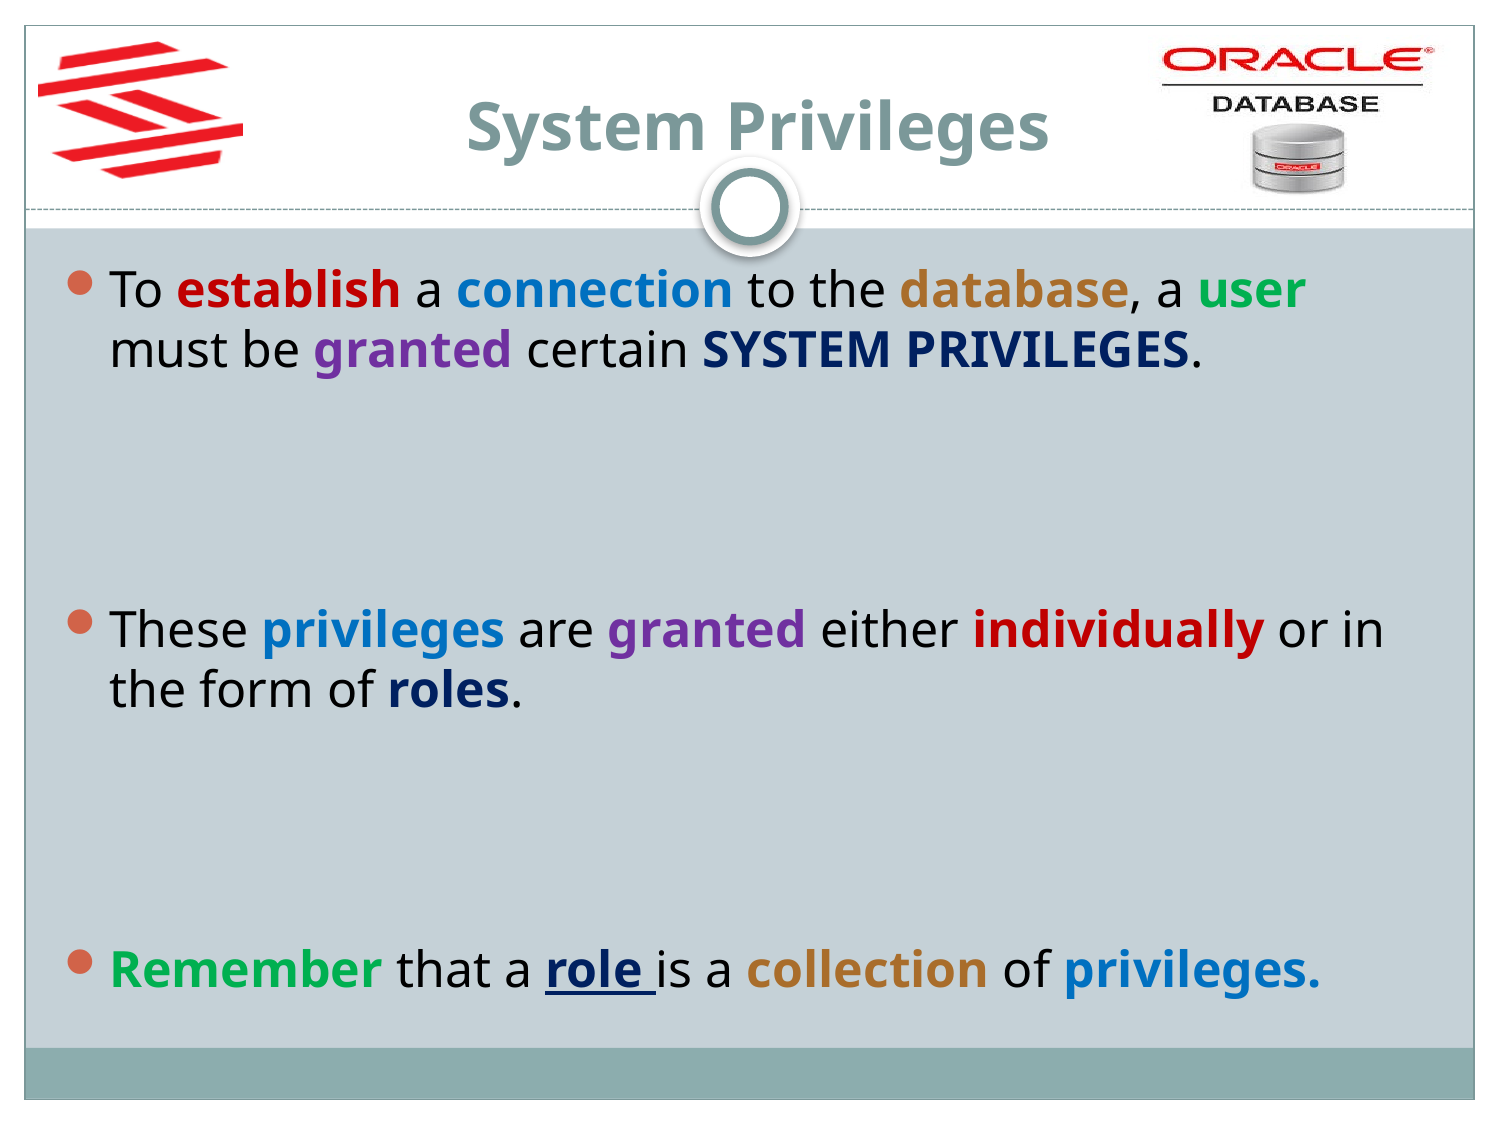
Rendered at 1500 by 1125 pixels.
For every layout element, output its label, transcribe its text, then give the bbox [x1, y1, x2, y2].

picture [1148, 34, 1453, 200]
picture [37, 40, 243, 185]
list To establish a connection to the database, a user must be granted certain SYSTEM PRIVILEGES. These privileges are granted either individually or in the form of roles. Remember that a role is a collection of privileges. [49, 250, 1445, 1047]
title System Privileges [248, 46, 1141, 172]
